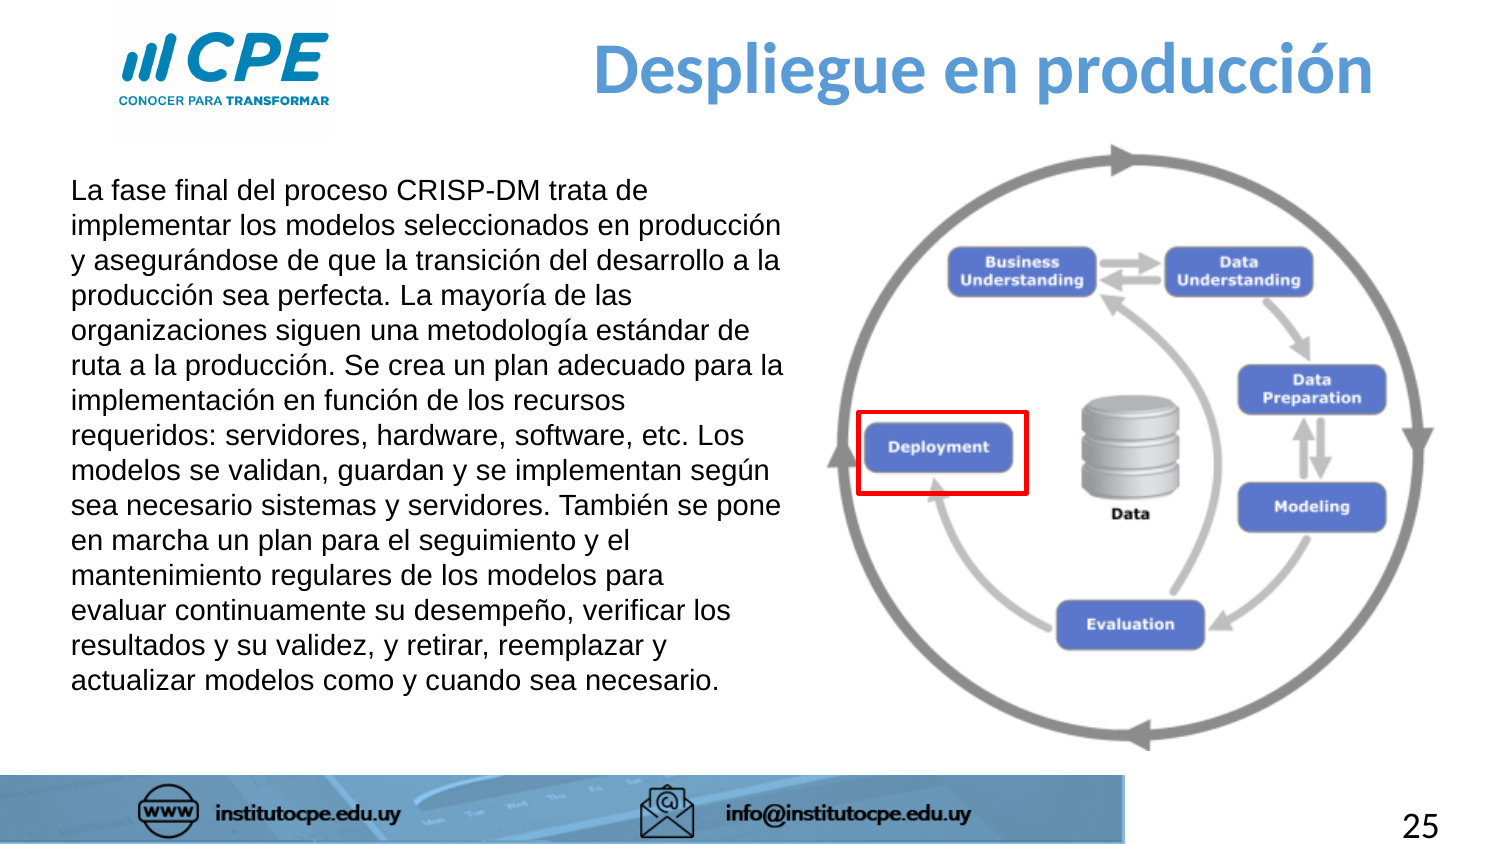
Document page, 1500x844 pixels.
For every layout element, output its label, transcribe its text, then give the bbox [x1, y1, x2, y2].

picture [112, 0, 333, 139]
picture [802, 135, 1465, 752]
text_box Despliegue en producción [532, 29, 1437, 112]
text_box La fase final del proceso CRISP-DM trata de implementar los modelos seleccionados en producción y asegurándose de que la transición del desarrollo a la producción sea perfecta. La mayoría de las organizaciones siguen una metodología estándar de ruta a la producción. Se crea un plan adecuado para la implementación en función de los recursos requeridos: servidores, hardware, software, etc. Los modelos se validan, guardan y se implementan según sea necesario sistemas y servidores. También se pone en marcha un plan para el seguimiento y el mantenimiento regulares de los modelos para evaluar continuamente su desempeño, verificar los resultados y su validez, y retirar, reemplazar y actualizar modelos como y cuando sea necesario. [55, 156, 797, 744]
text_box ‹#› [1386, 793, 1500, 826]
picture [0, 775, 1126, 844]
